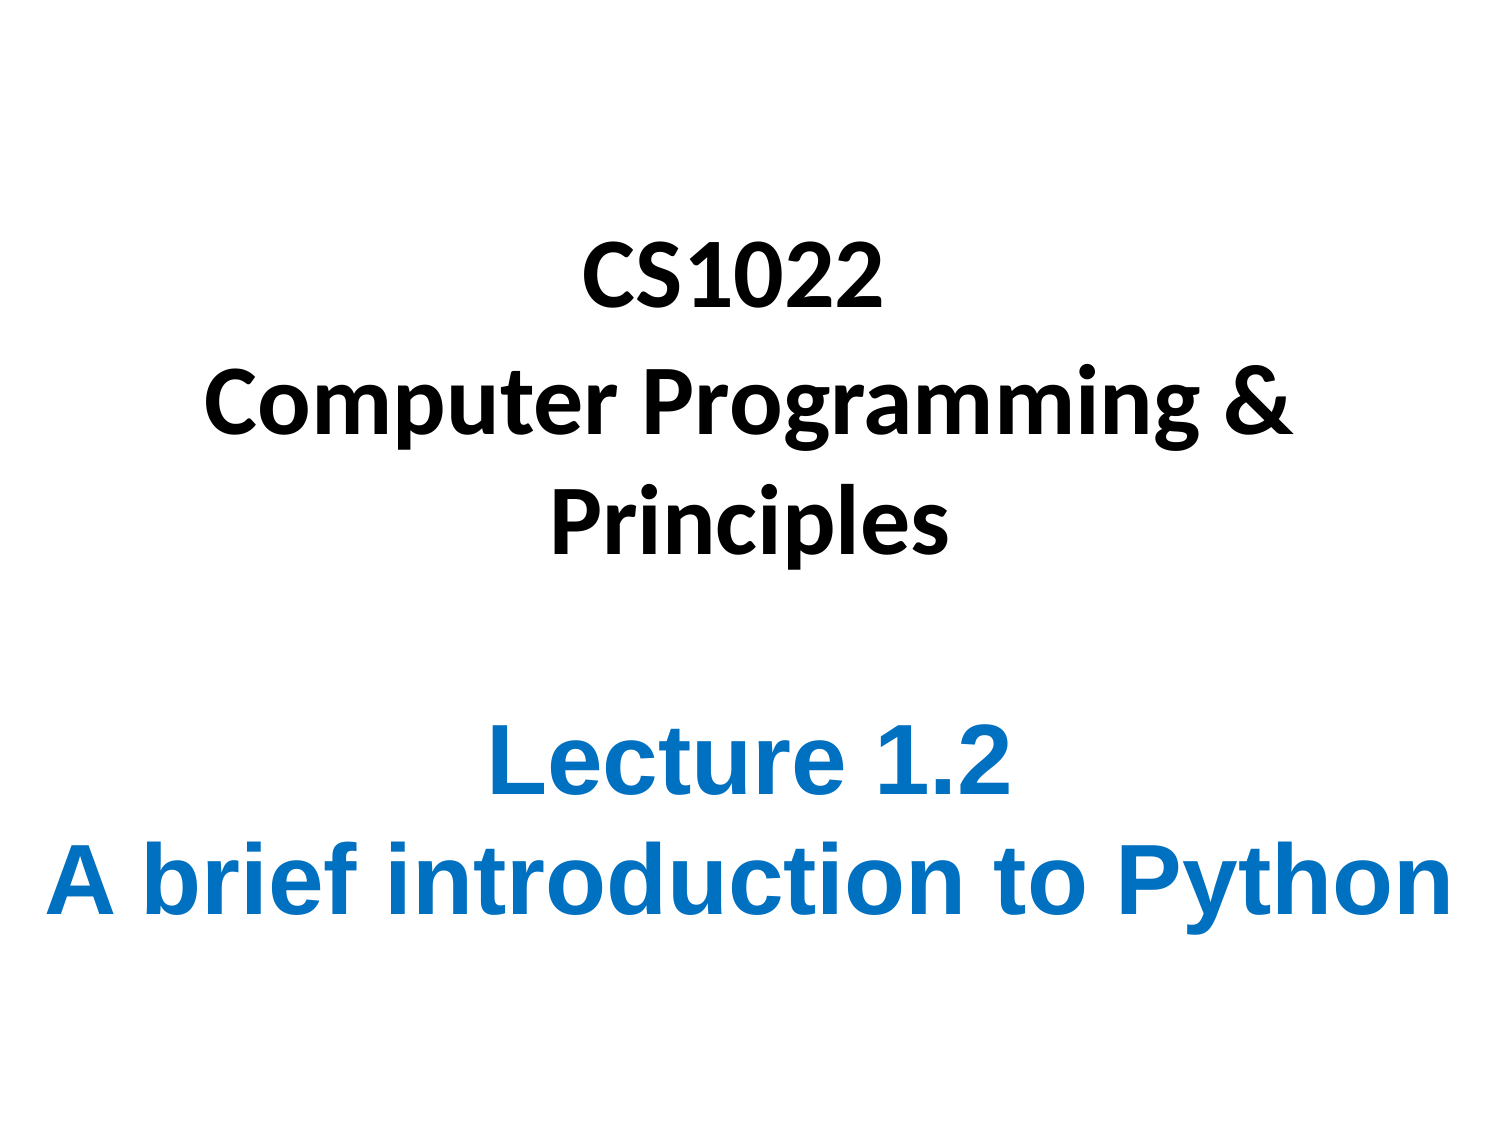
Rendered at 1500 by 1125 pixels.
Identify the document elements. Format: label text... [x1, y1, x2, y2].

title CS1022 Computer Programming & Principles [24, 162, 1475, 613]
subtitle Lecture 1.2 A brief introduction to Python [24, 687, 1475, 963]
